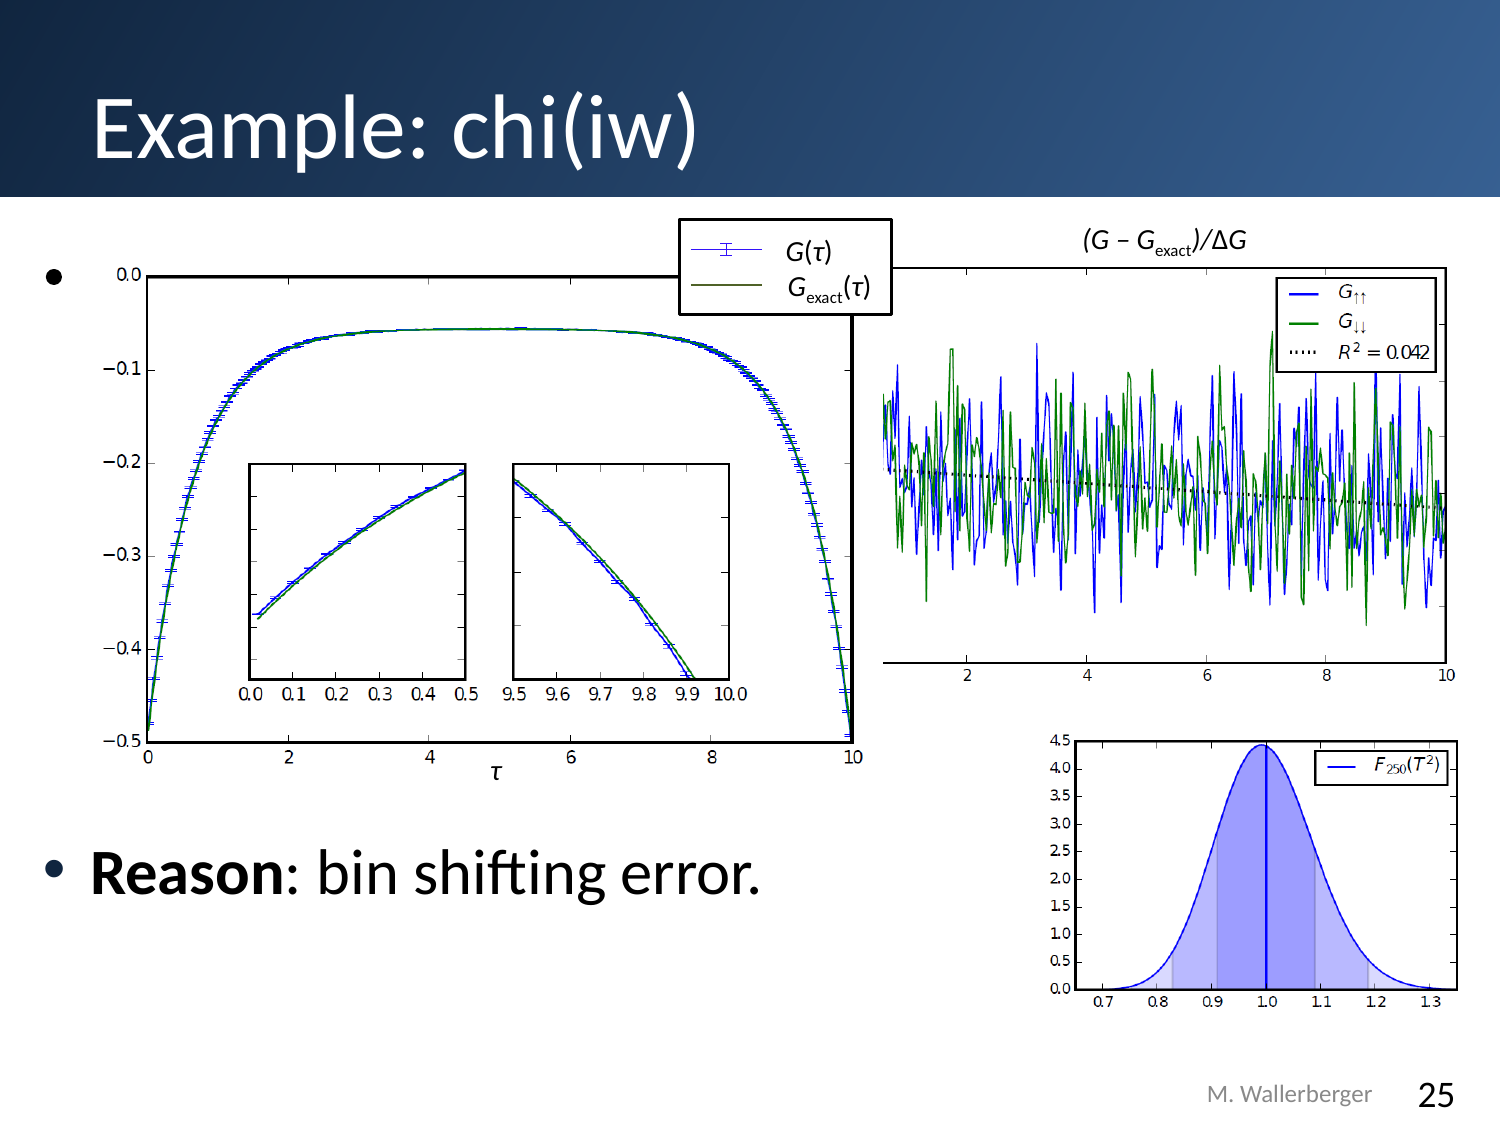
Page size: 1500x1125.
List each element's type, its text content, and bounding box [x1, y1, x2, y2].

title Example: chi(iw) [76, 30, 1471, 185]
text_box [47, 219, 92, 788]
text_box 25 [1399, 1070, 1471, 1115]
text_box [93, 219, 892, 788]
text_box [893, 219, 1483, 692]
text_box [29, 715, 1473, 1024]
text_box M. Wallerberger [29, 1070, 1388, 1115]
